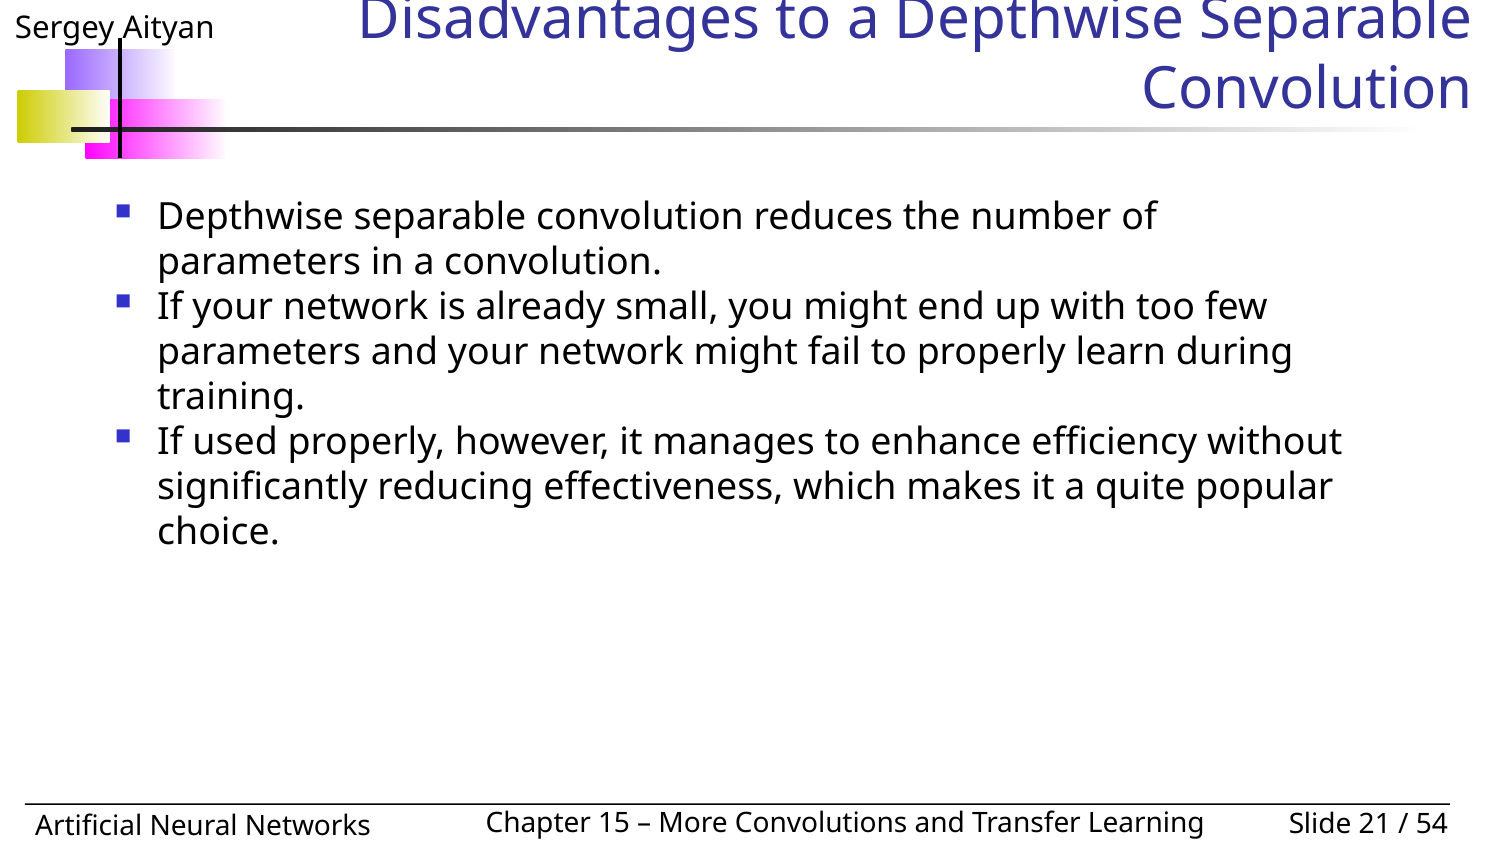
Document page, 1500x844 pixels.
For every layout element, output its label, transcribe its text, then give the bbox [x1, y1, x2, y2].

list Depthwise separable convolution reduces the number of parameters in a convolution. If your network is already small, you might end up with too few parameters and your network might fail to properly learn during training. If used properly, however, it manages to enhance efficiency without significantly reducing effectiveness, which makes it a quite popular choice. [99, 184, 1363, 610]
title Disadvantages to a Depthwise Separable Convolution [75, 46, 1488, 128]
